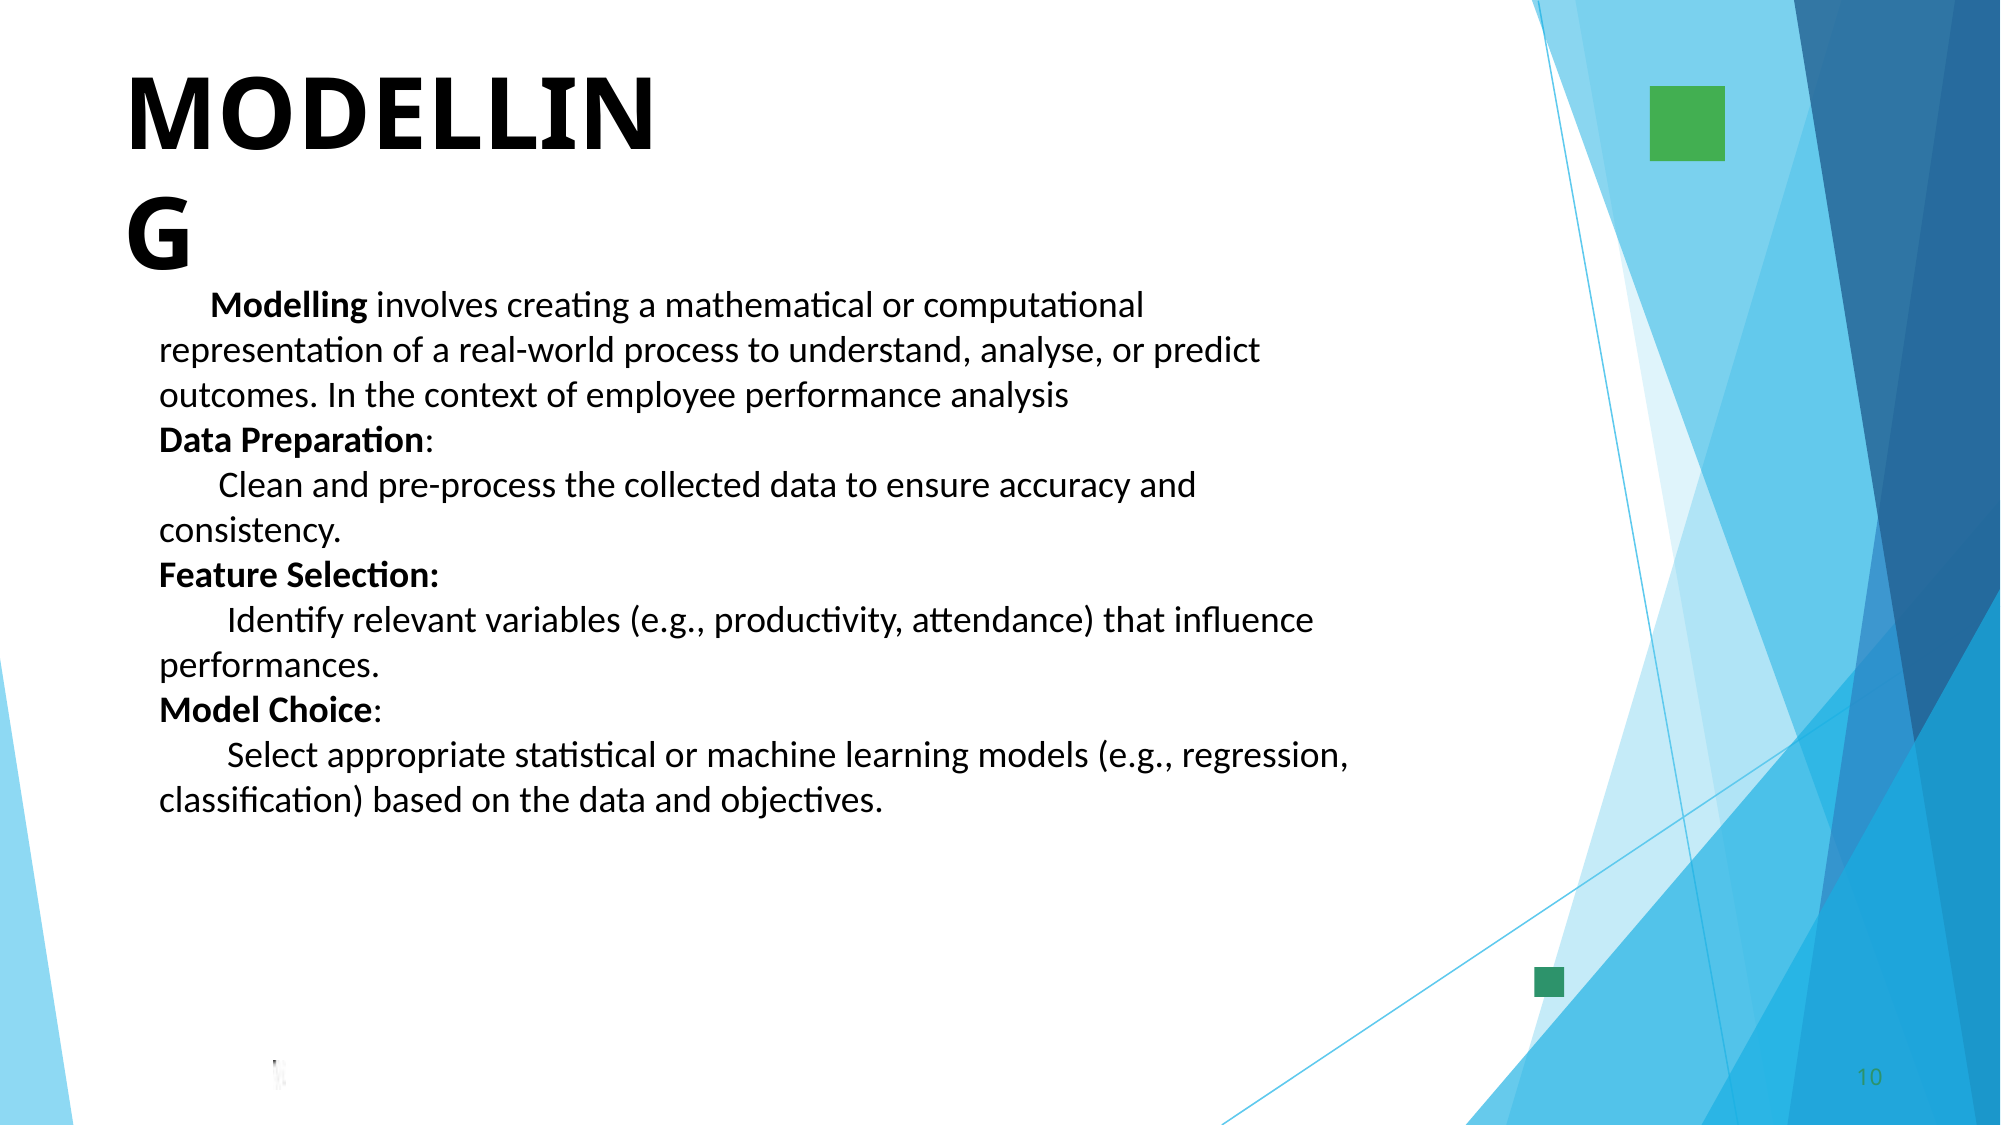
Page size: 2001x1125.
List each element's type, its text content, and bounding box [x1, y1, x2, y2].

text_box [1534, 967, 1565, 997]
text_box Modelling involves creating a mathematical or computational representation of a real-world process to understand, analyse, or predict outcomes. In the context of employee performance analysis Data Preparation: Clean and pre-process the collected data to ensure accuracy and consistency. Feature Selection: Identify relevant variables (e.g., productivity, attendance) that influence performances. Model Choice: Select appropriate statistical or machine learning models (e.g., regression, classification) based on the data and objectives. [144, 272, 1374, 828]
text_box [1649, 86, 1725, 162]
text_box 10 [1849, 1061, 1888, 1095]
picture [273, 1060, 287, 1091]
text_box MODELLING [121, 47, 664, 290]
